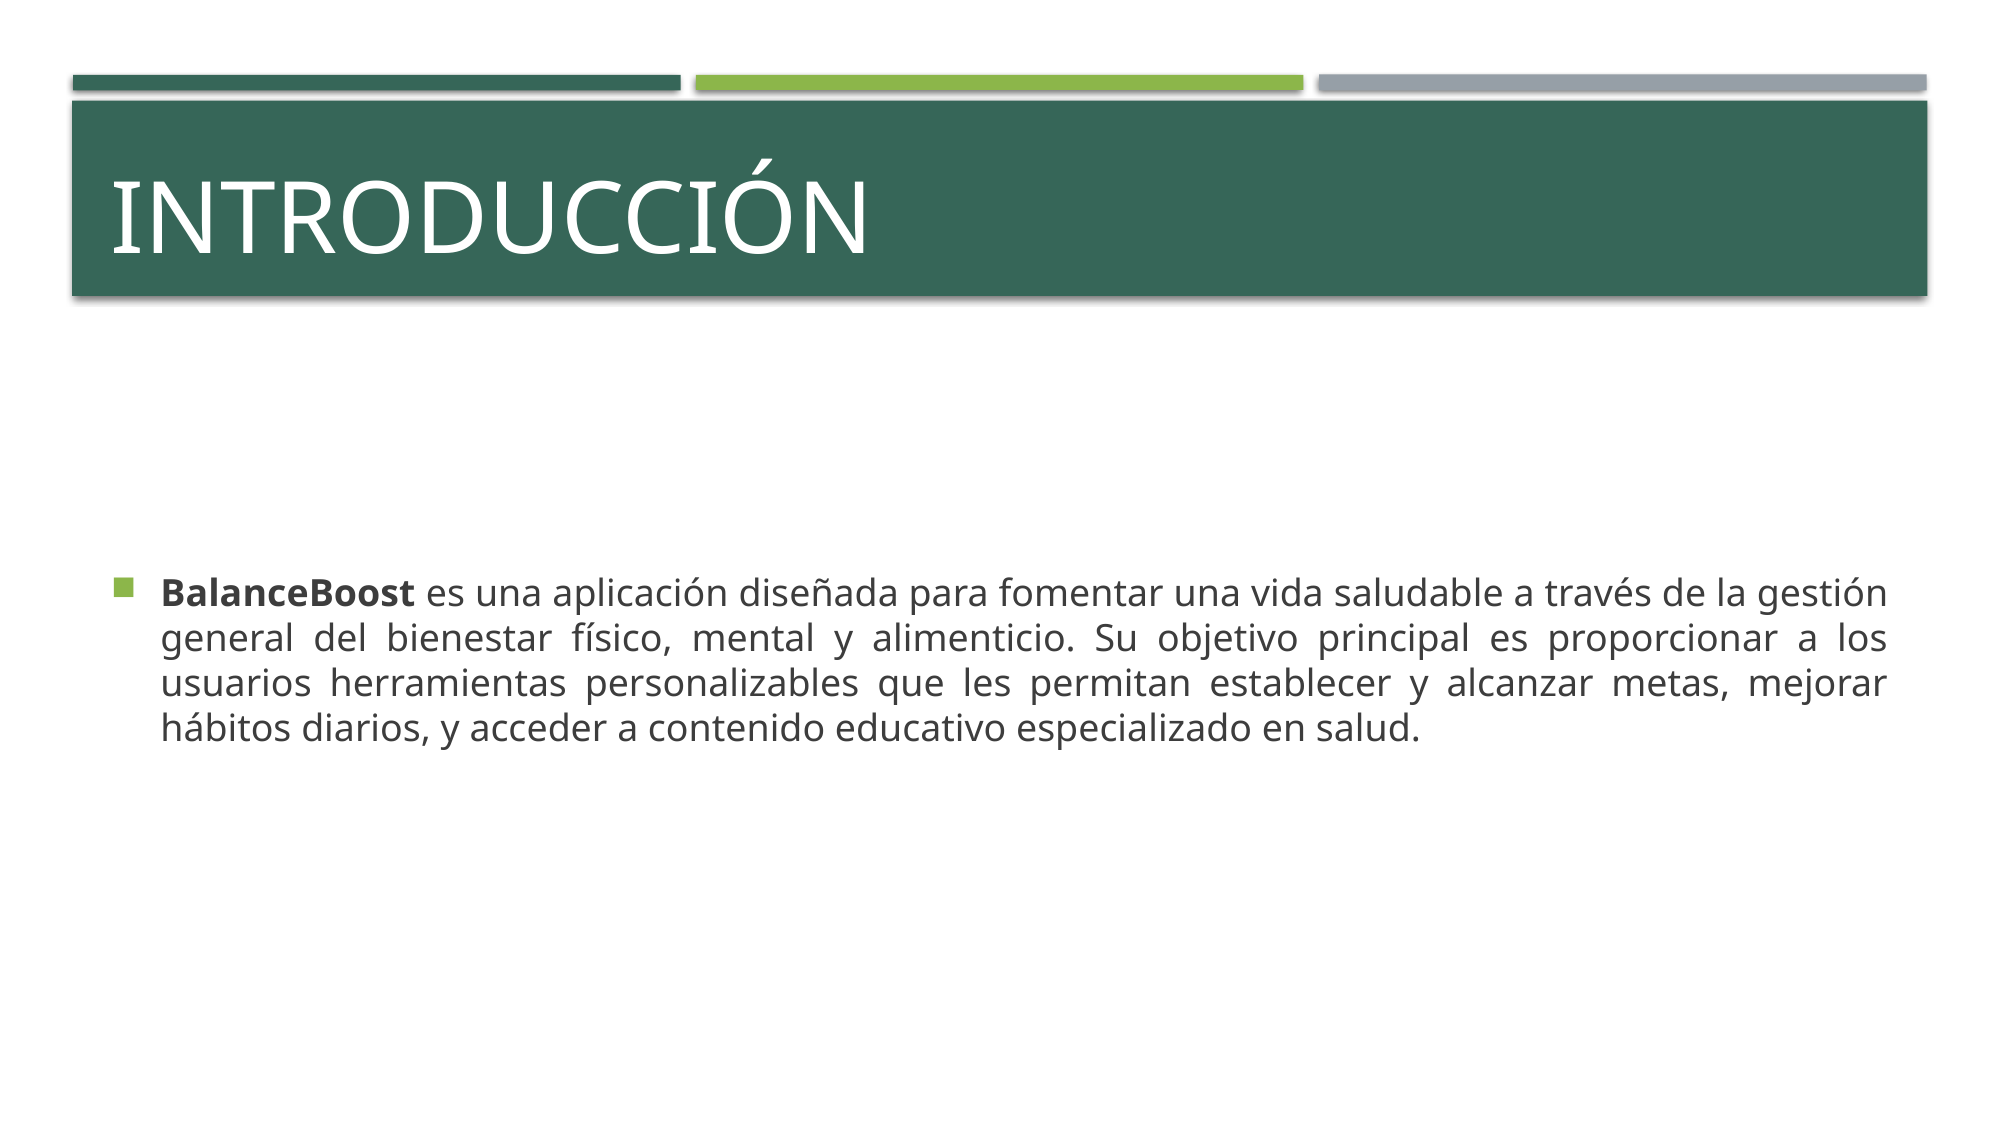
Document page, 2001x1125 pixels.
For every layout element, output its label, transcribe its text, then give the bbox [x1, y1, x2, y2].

list BalanceBoost es una aplicación diseñada para fomentar una vida saludable a través de la gestión general del bienestar físico, mental y alimenticio. Su objetivo principal es proporcionar a los usuarios herramientas personalizables que les permitan establecer y alcanzar metas, mejorar hábitos diarios, y acceder a contenido educativo especializado en salud. [95, 357, 1905, 962]
title INTRODUCCIÓN [95, 115, 1905, 282]
